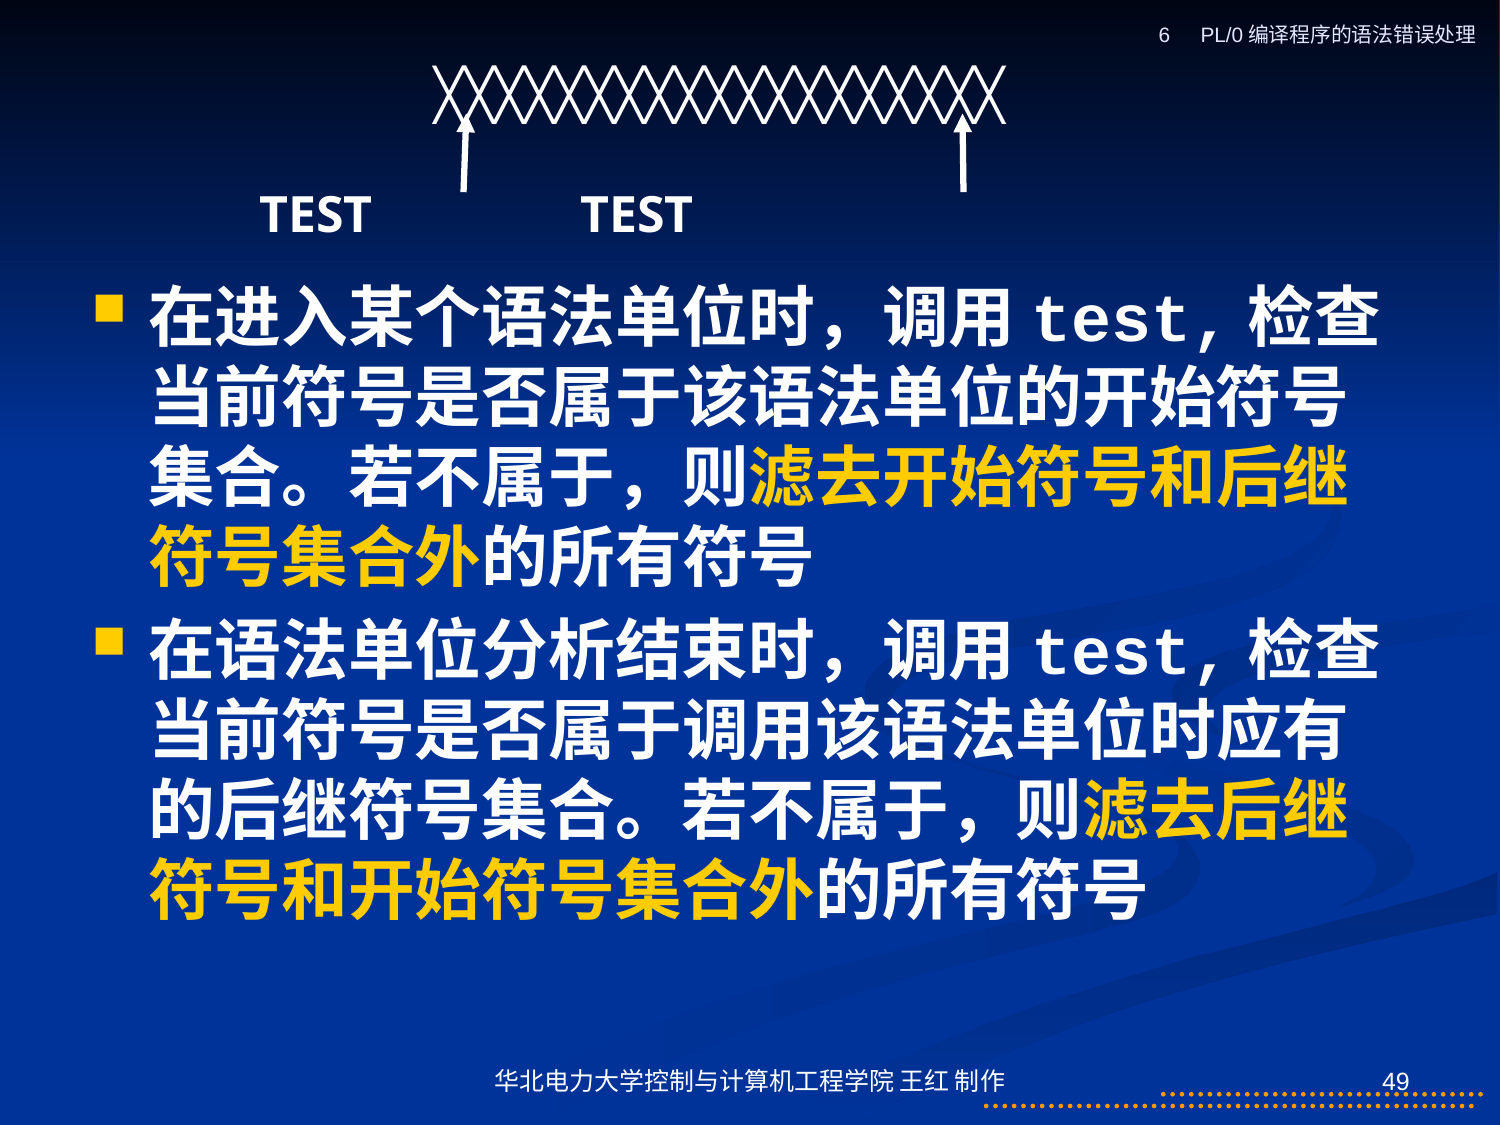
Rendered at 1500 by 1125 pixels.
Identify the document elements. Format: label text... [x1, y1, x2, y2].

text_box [88, 54, 1352, 250]
slide_number 49 [1074, 1024, 1426, 1104]
text_box 6 PL/0编译程序的语法错误处理 [1143, 14, 1492, 55]
footer 华北电力大学控制与计算机工程学院 王红 制作 [466, 1024, 1034, 1104]
list 在进入某个语法单位时，调用test,检查当前符号是否属于该语法单位的开始符号集合。若不属于，则滤去开始符号和后继符号集合外的所有符号 在语法单位分析结束时，调用test,检查当前符号是否属于调用该语法单位时应有的后继符号集合。若不属于，则滤去后继符号和开始符号集合外的所有符号 [76, 266, 1428, 1010]
